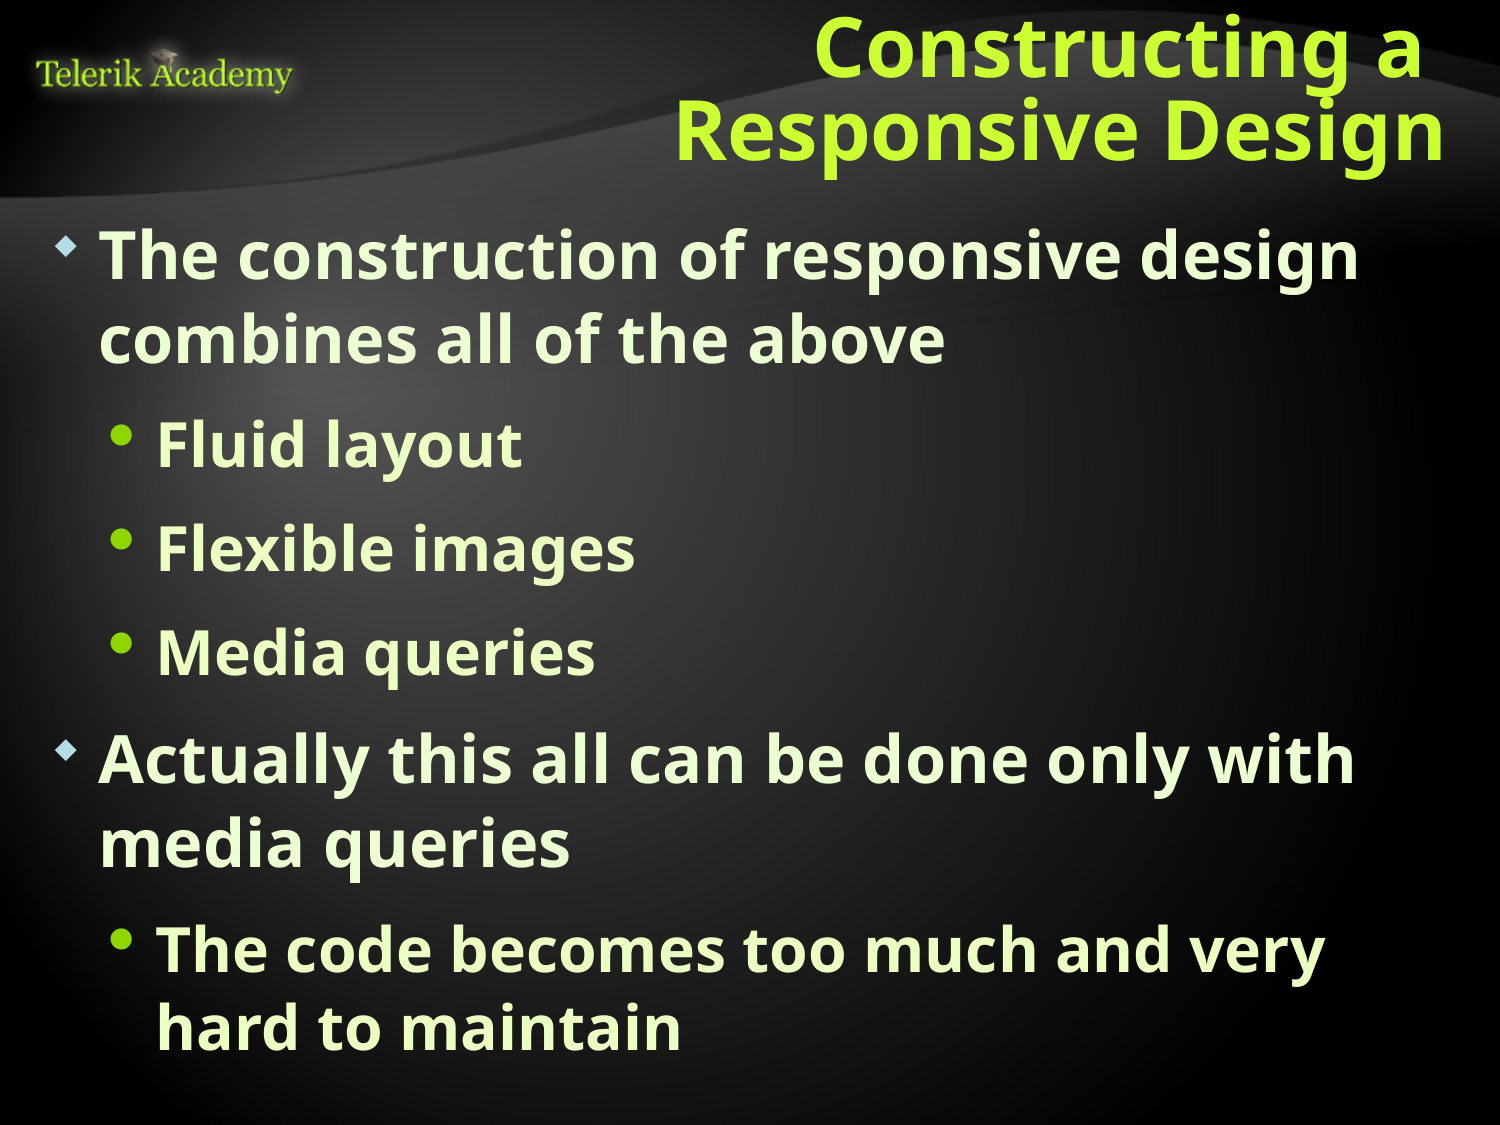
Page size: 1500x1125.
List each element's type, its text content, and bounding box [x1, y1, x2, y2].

picture [0, 0, 1500, 1125]
list The construction of responsive design combines all of the above Fluid layout Flexible images Media queries Actually this all can be done only with media queries The code becomes too much and very hard to maintain [37, 201, 1463, 1100]
title Constructing a Responsive Design [300, 12, 1463, 175]
